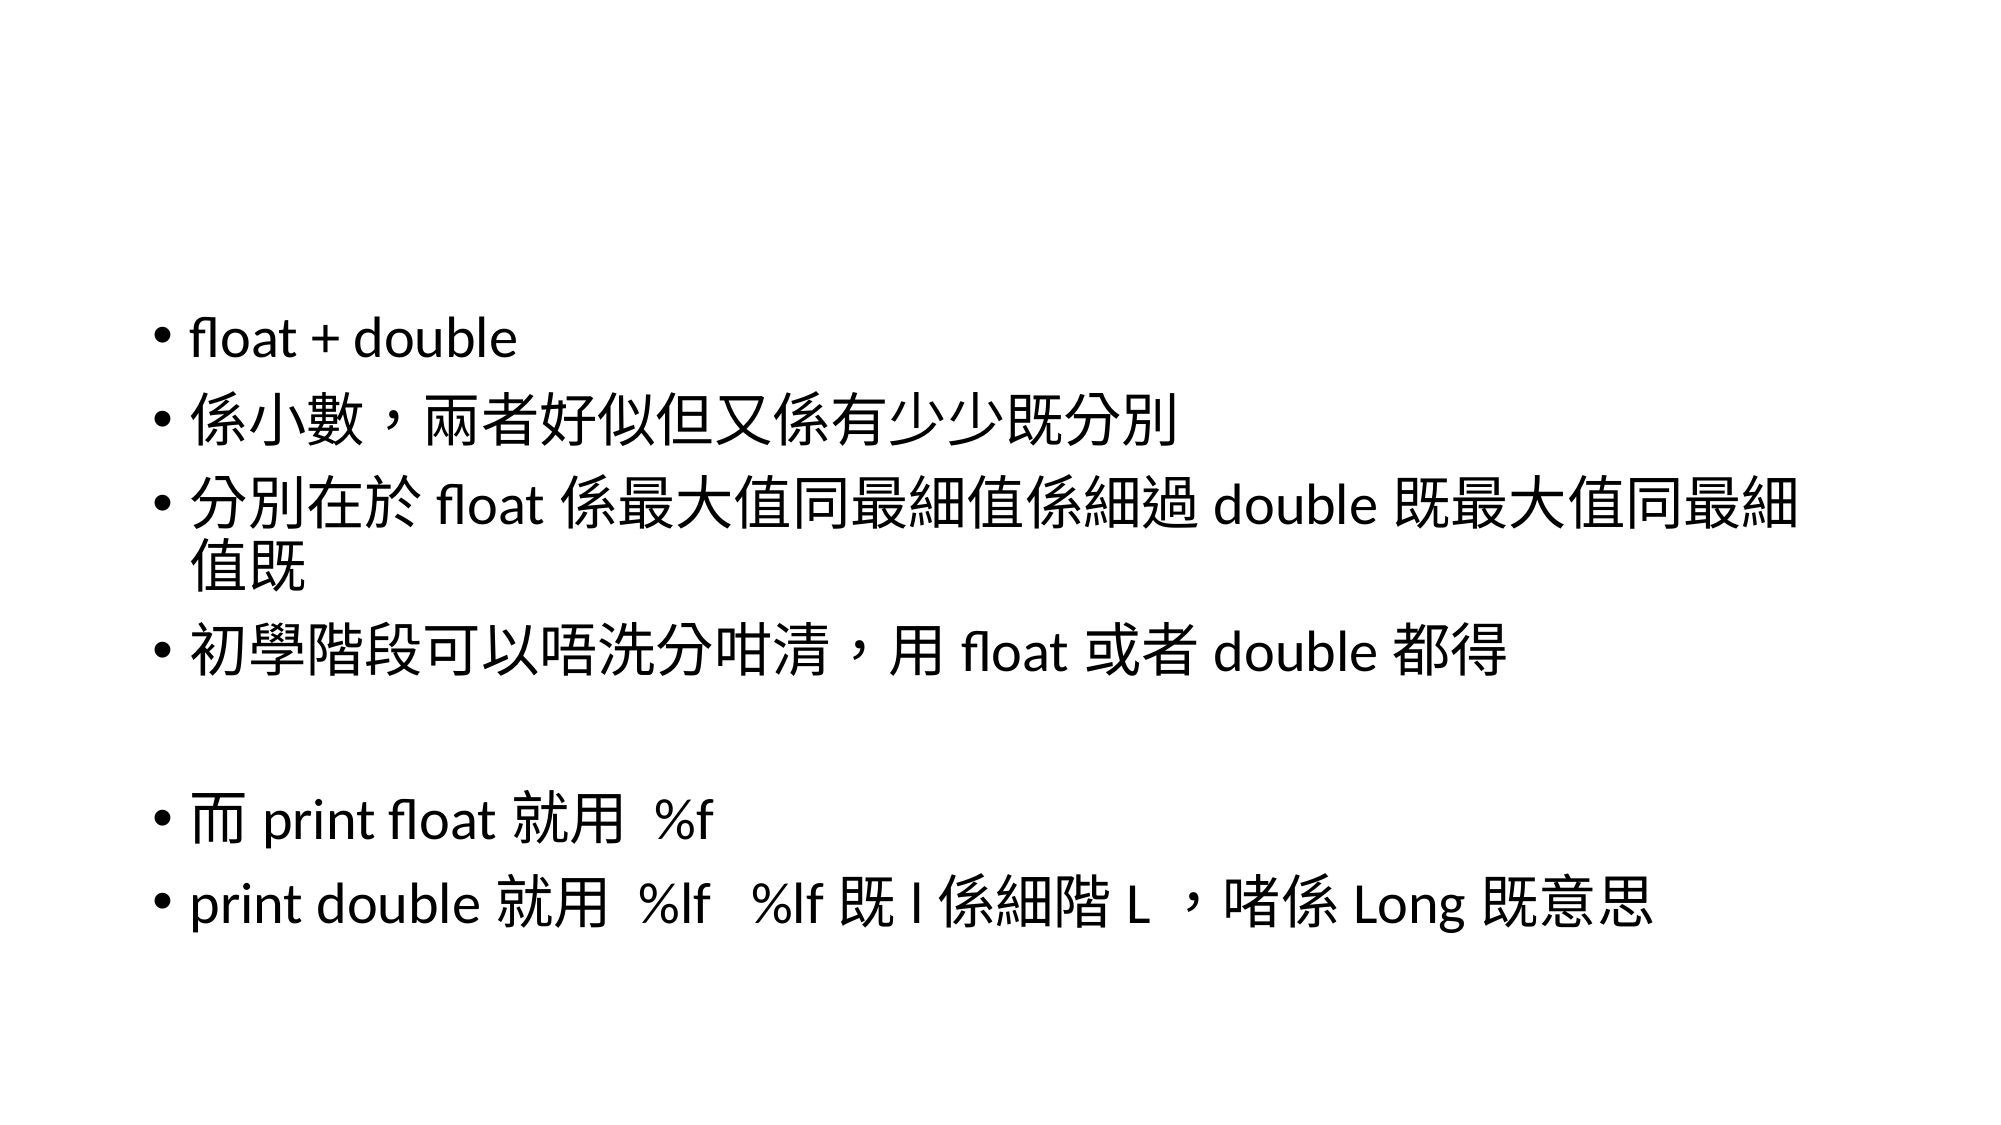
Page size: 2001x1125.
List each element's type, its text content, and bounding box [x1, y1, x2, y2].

list float + double 係小數，兩者好似但又係有少少既分別 分別在於float係最大值同最細值係細過double既最大值同最細值既 初學階段可以唔洗分咁清，用float或者double都得 而print float就用 %f print double就用 %lf %lf既l係細階L，啫係Long既意思 [137, 299, 1863, 1014]
